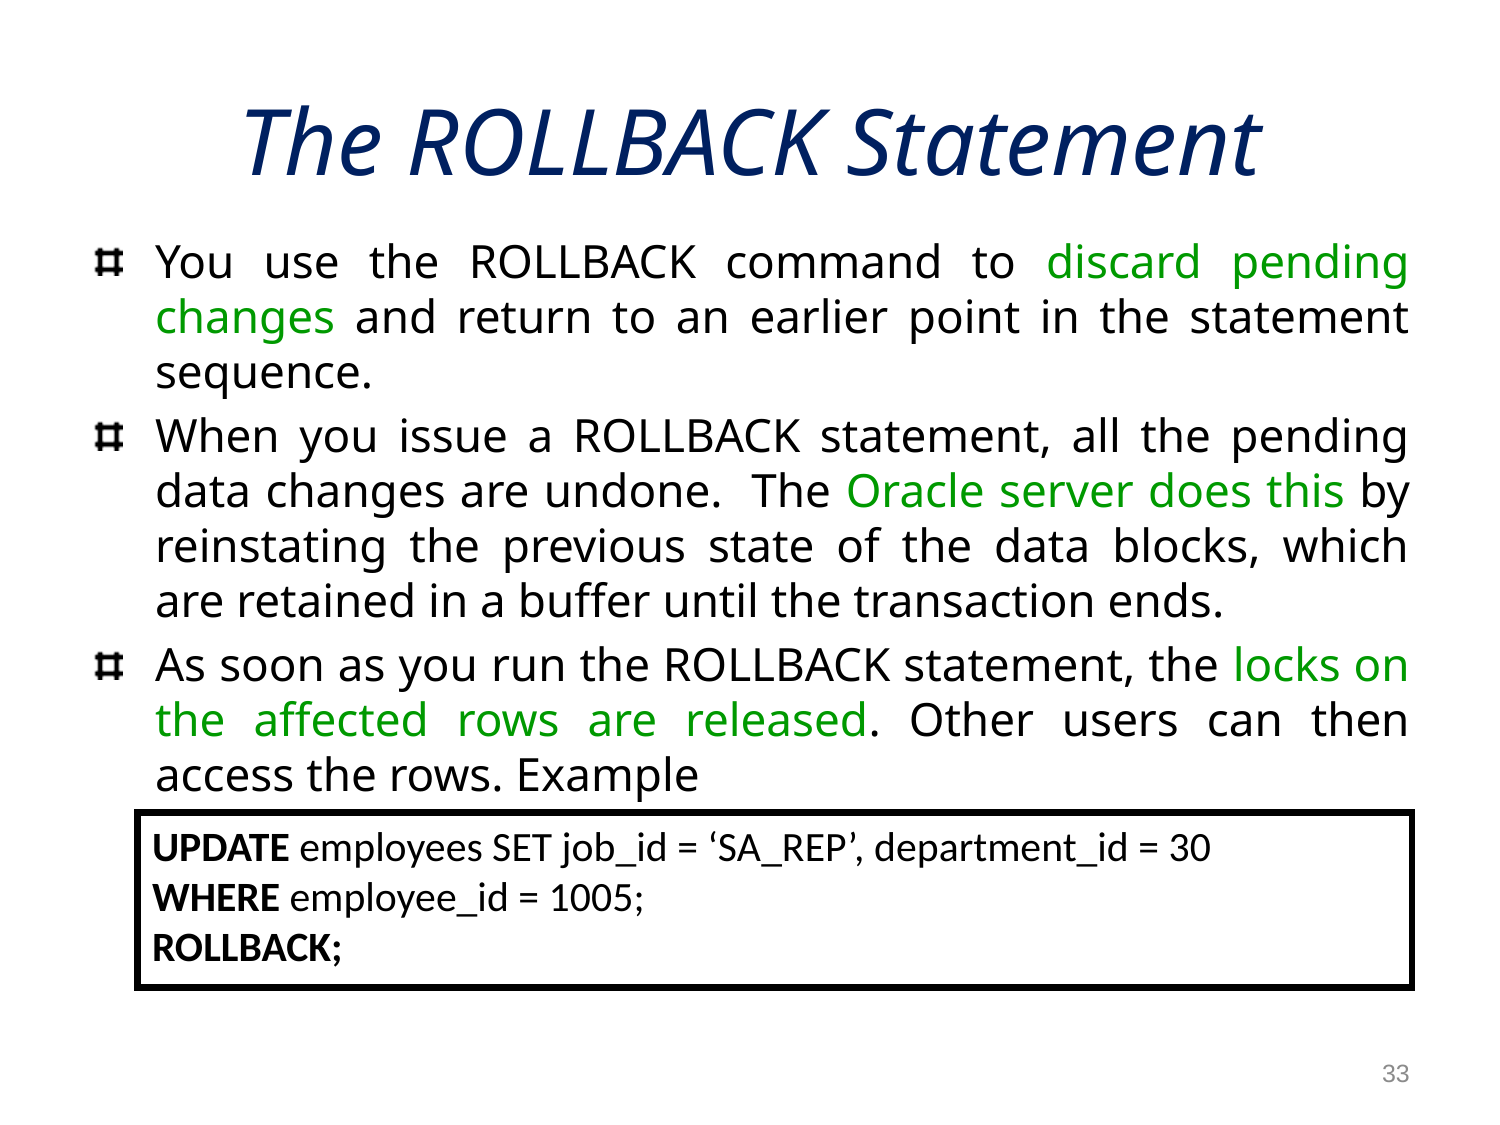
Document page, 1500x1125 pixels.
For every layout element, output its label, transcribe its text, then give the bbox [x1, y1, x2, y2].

text_box UPDATE employees SET job_id = ‘SA_REP’, department_id = 30 WHERE employee_id = 1005; ROLLBACK; [137, 812, 1413, 988]
list You use the ROLLBACK command to discard pending changes and return to an earlier point in the statement sequence. When you issue a ROLLBACK statement, all the pending data changes are undone. The Oracle server does this by reinstating the previous state of the data blocks, which are retained in a buffer until the transaction ends. As soon as you run the ROLLBACK statement, the locks on the affected rows are released. Other users can then access the rows. Example [75, 224, 1425, 968]
slide_number 33 [1074, 1042, 1425, 1103]
title The ROLLBACK Statement [75, 45, 1425, 224]
picture [90, 647, 123, 680]
picture [90, 417, 123, 451]
picture [90, 243, 123, 276]
